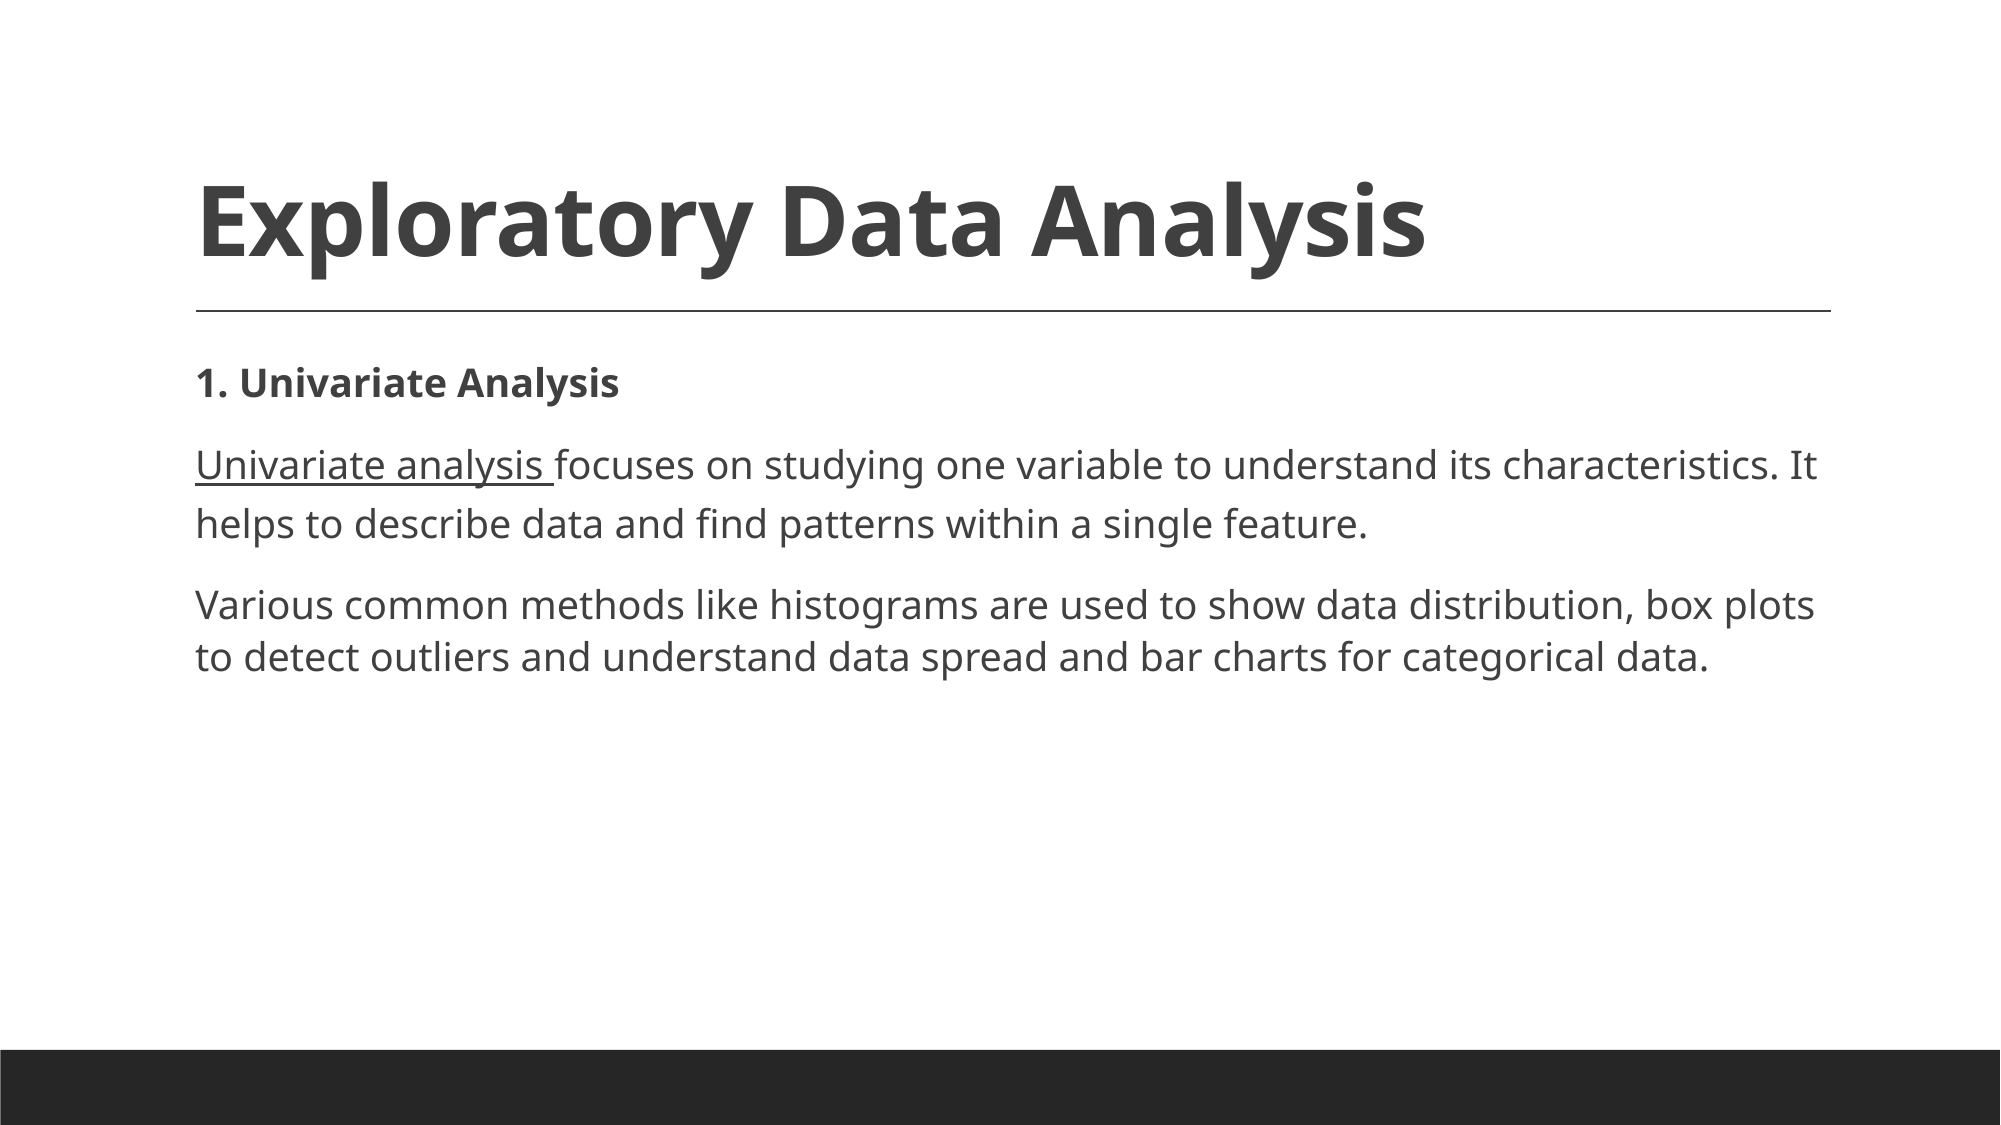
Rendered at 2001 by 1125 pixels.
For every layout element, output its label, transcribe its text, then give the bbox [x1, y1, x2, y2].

title Exploratory Data Analysis [180, 47, 1830, 285]
list 1. Univariate Analysis Univariate analysis focuses on studying one variable to understand its characteristics. It helps to describe data and find patterns within a single feature. Various common methods like histograms are used to show data distribution, box plots to detect outliers and understand data spread and bar charts for categorical data. [180, 345, 1830, 753]
